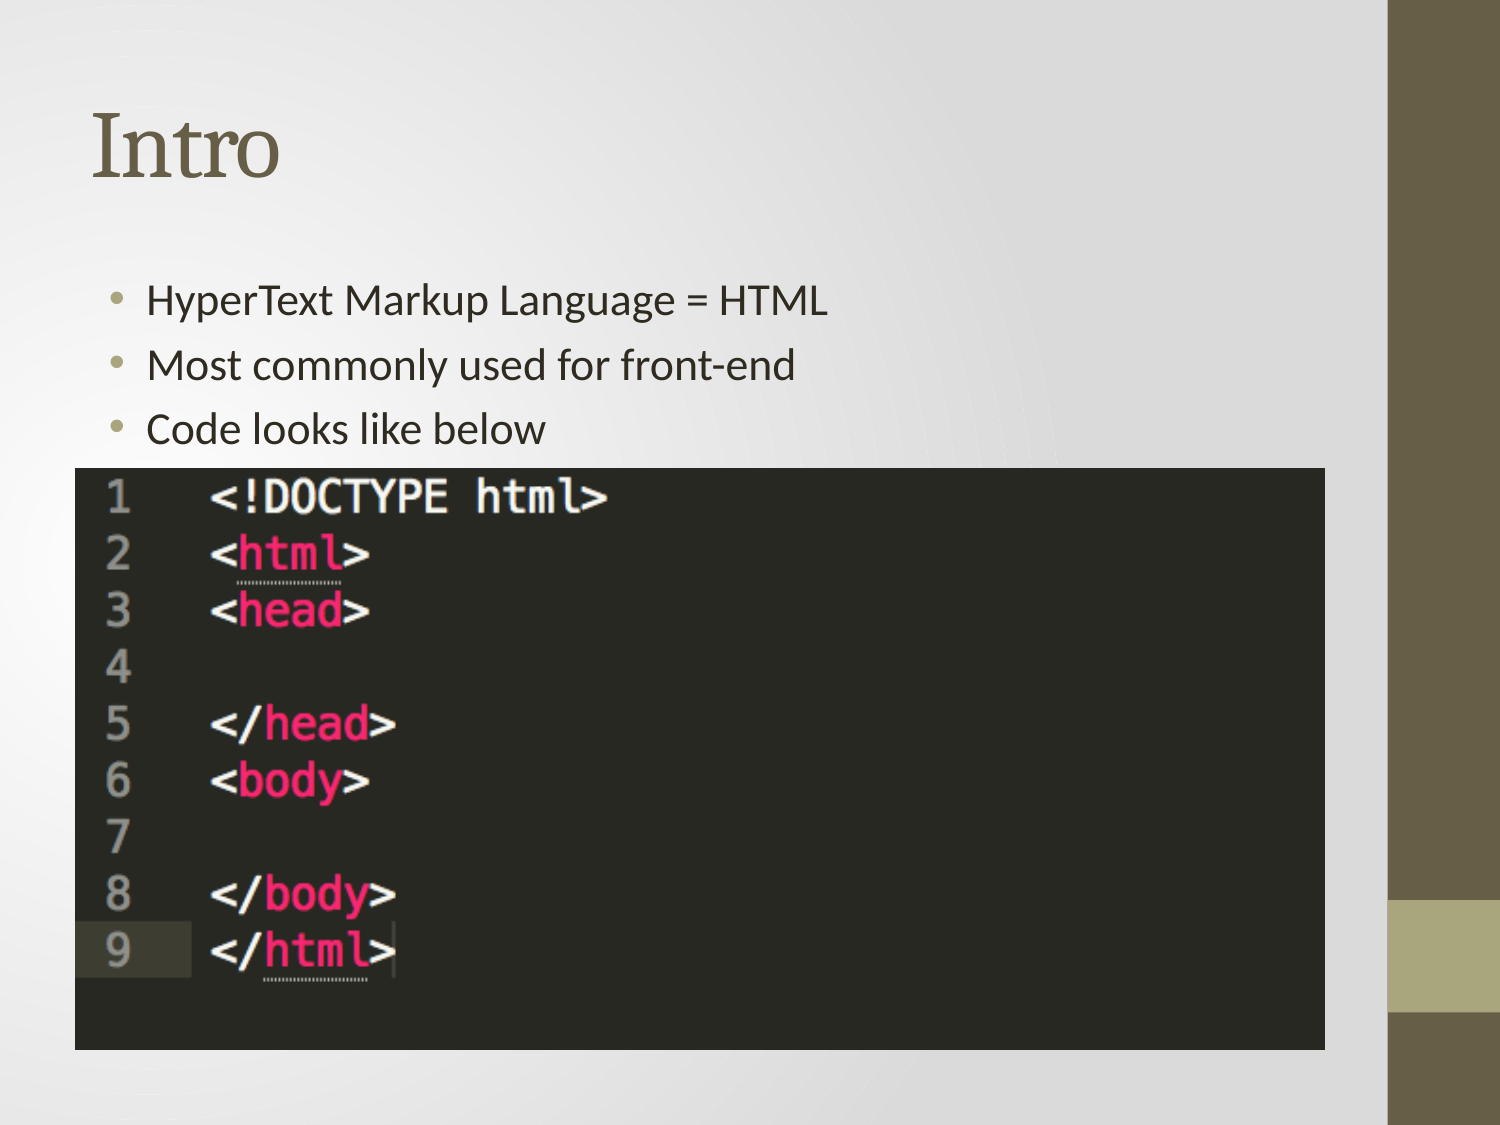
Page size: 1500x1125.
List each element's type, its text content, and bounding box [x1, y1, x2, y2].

list HyperText Markup Language = HTML Most commonly used for front-end Code looks like below [75, 262, 1325, 463]
picture [74, 467, 1326, 1051]
title Intro [75, 45, 1325, 233]
